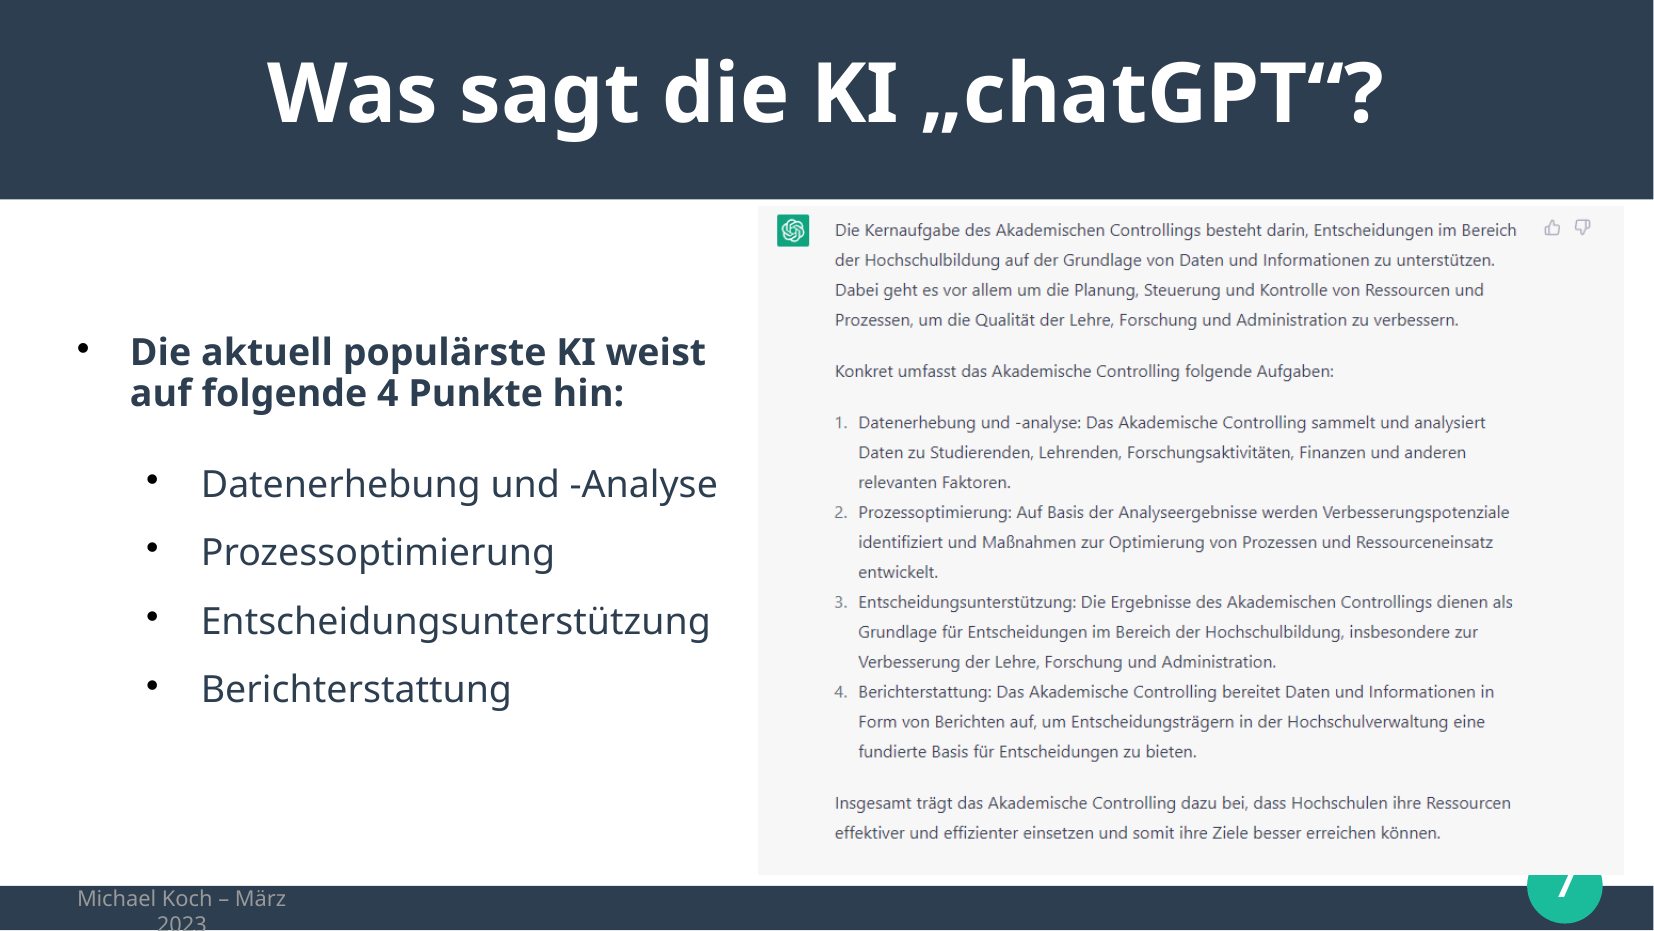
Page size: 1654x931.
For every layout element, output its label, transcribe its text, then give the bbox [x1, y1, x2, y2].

picture [757, 206, 1625, 875]
list Die aktuell populärste KI weist auf folgende 4 Punkte hin: Datenerhebung und -Analyse Prozessoptimierung Entscheidungsunterstützung Berichterstattung [59, 243, 752, 864]
text_box Michael Koch – März 2023 [38, 889, 325, 931]
title Was sagt die KI „chatGPT“? [59, 37, 1595, 156]
